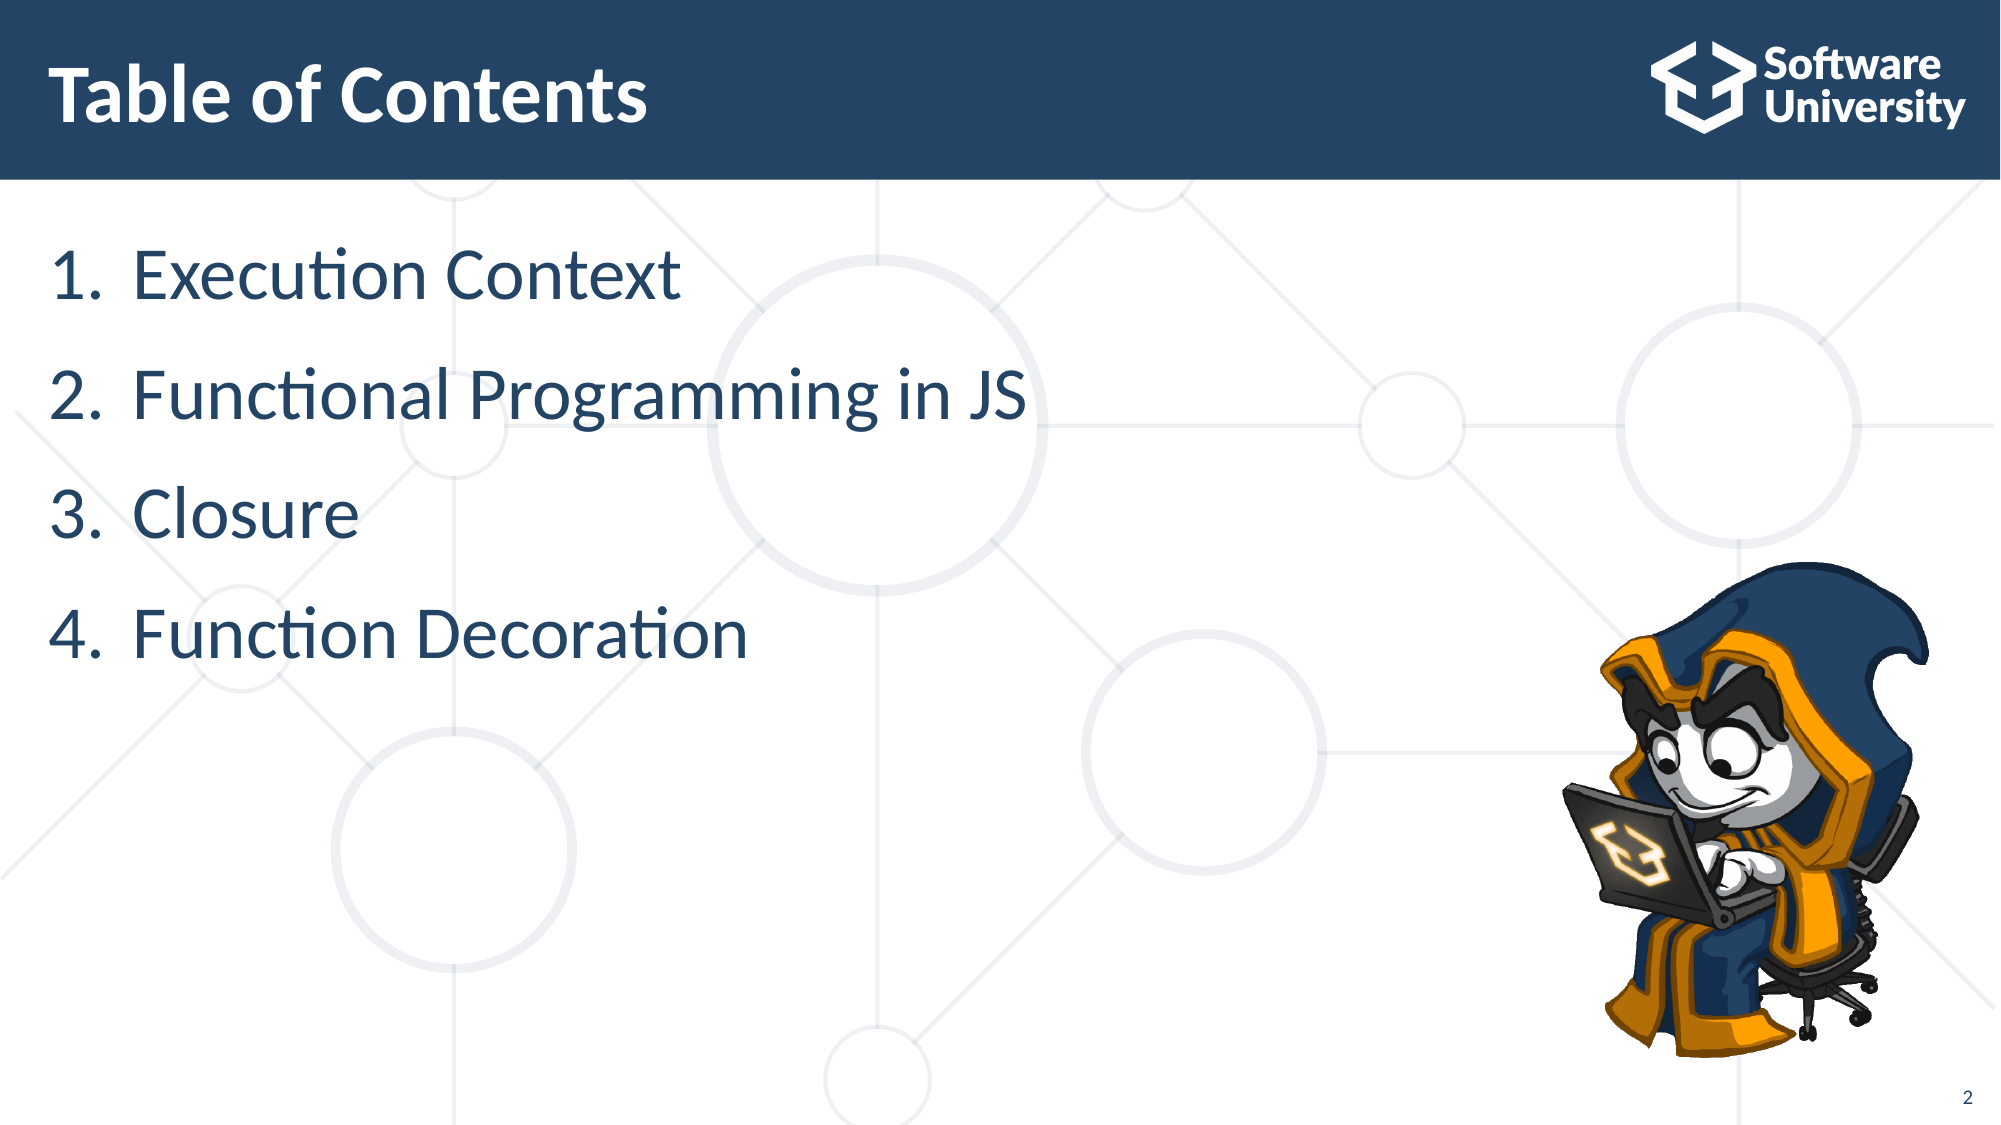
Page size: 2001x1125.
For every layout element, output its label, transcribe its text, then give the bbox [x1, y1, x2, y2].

picture [1651, 41, 1966, 134]
list Execution Context Functional Programming in JS Closure Function Decoration [30, 214, 1516, 1069]
picture [1561, 559, 1931, 1059]
title Table of Contents [31, 16, 1618, 162]
text_box 2 [1927, 1067, 1989, 1117]
